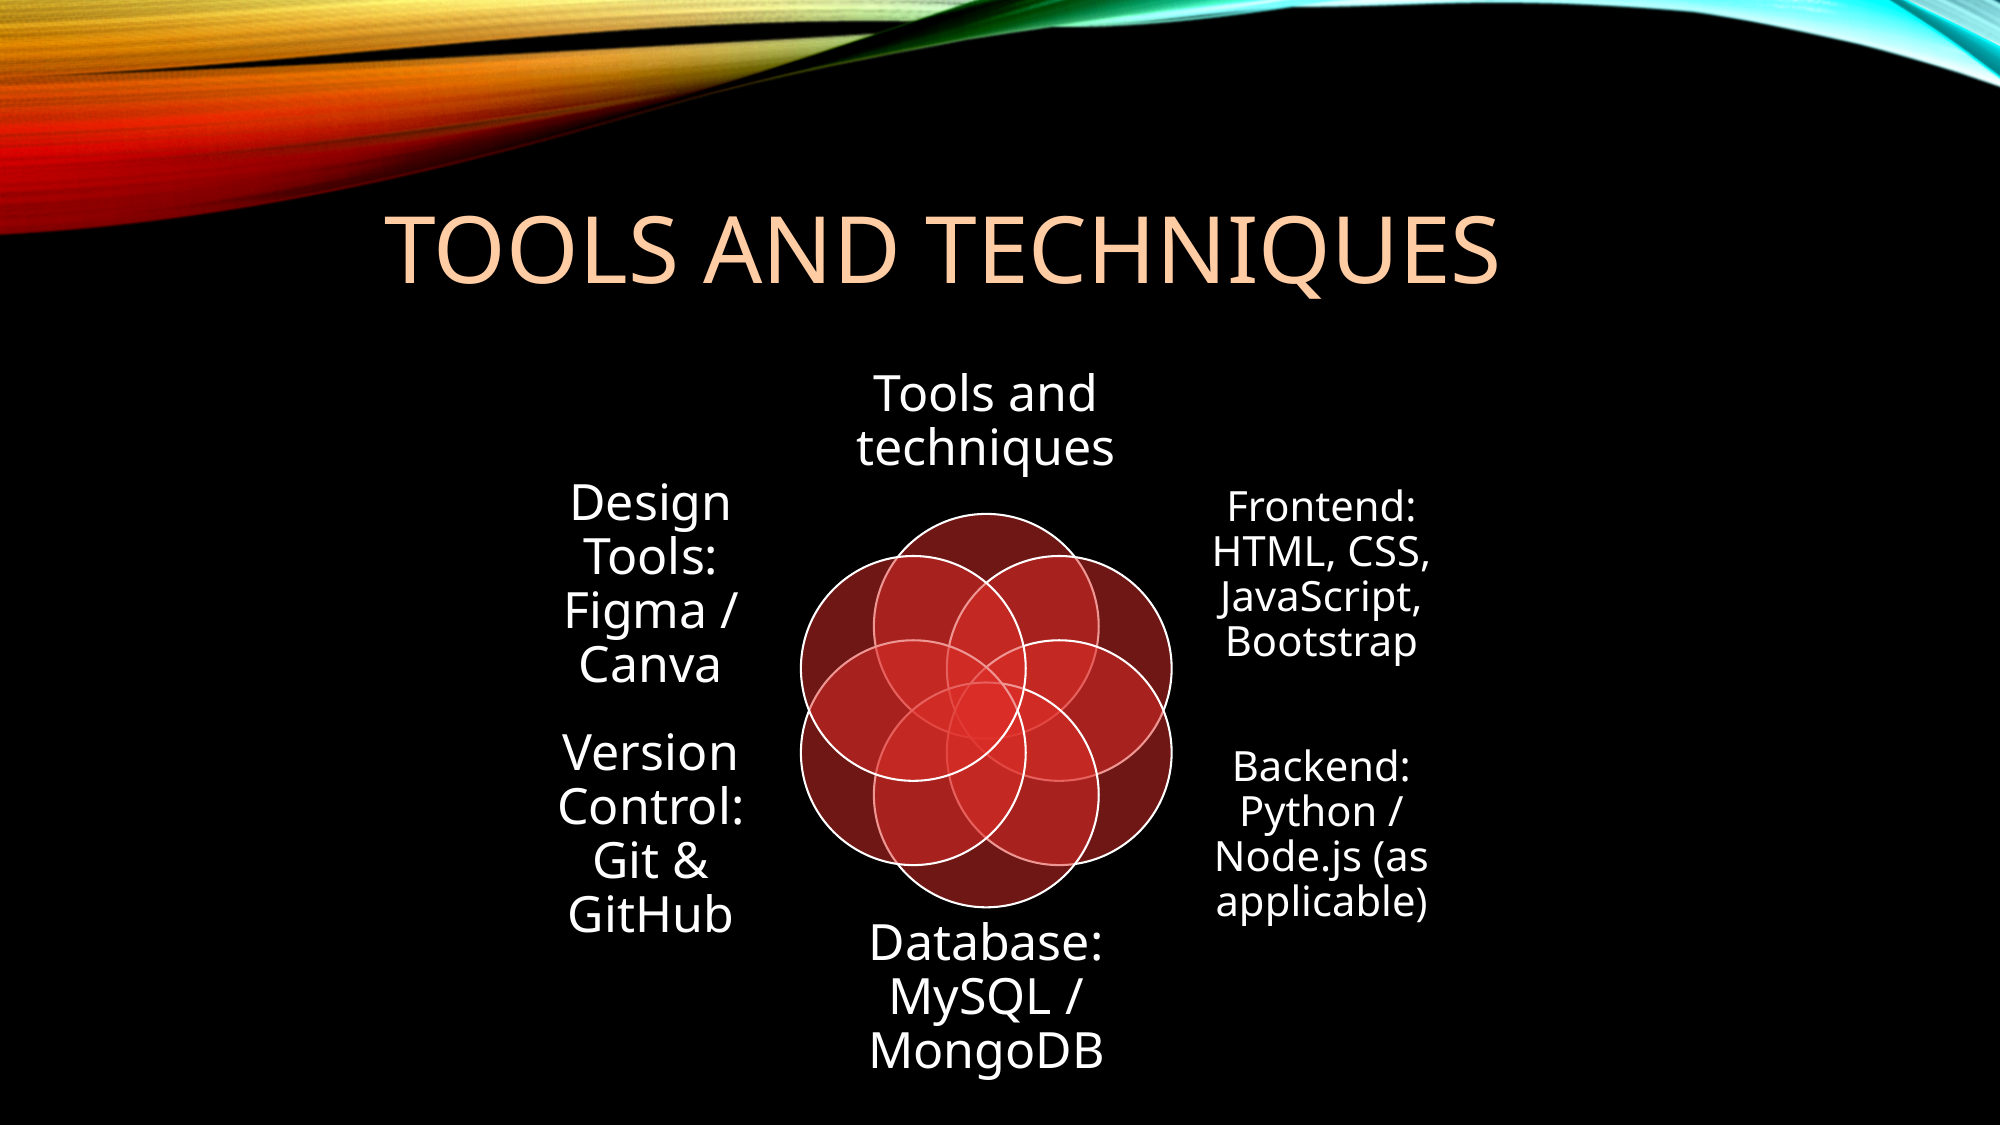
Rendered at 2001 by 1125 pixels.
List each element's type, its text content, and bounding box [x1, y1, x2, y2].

picture [0, 0, 2000, 237]
title TOOLS AND TECHNIQUES [356, 147, 1519, 348]
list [159, 348, 1814, 1078]
